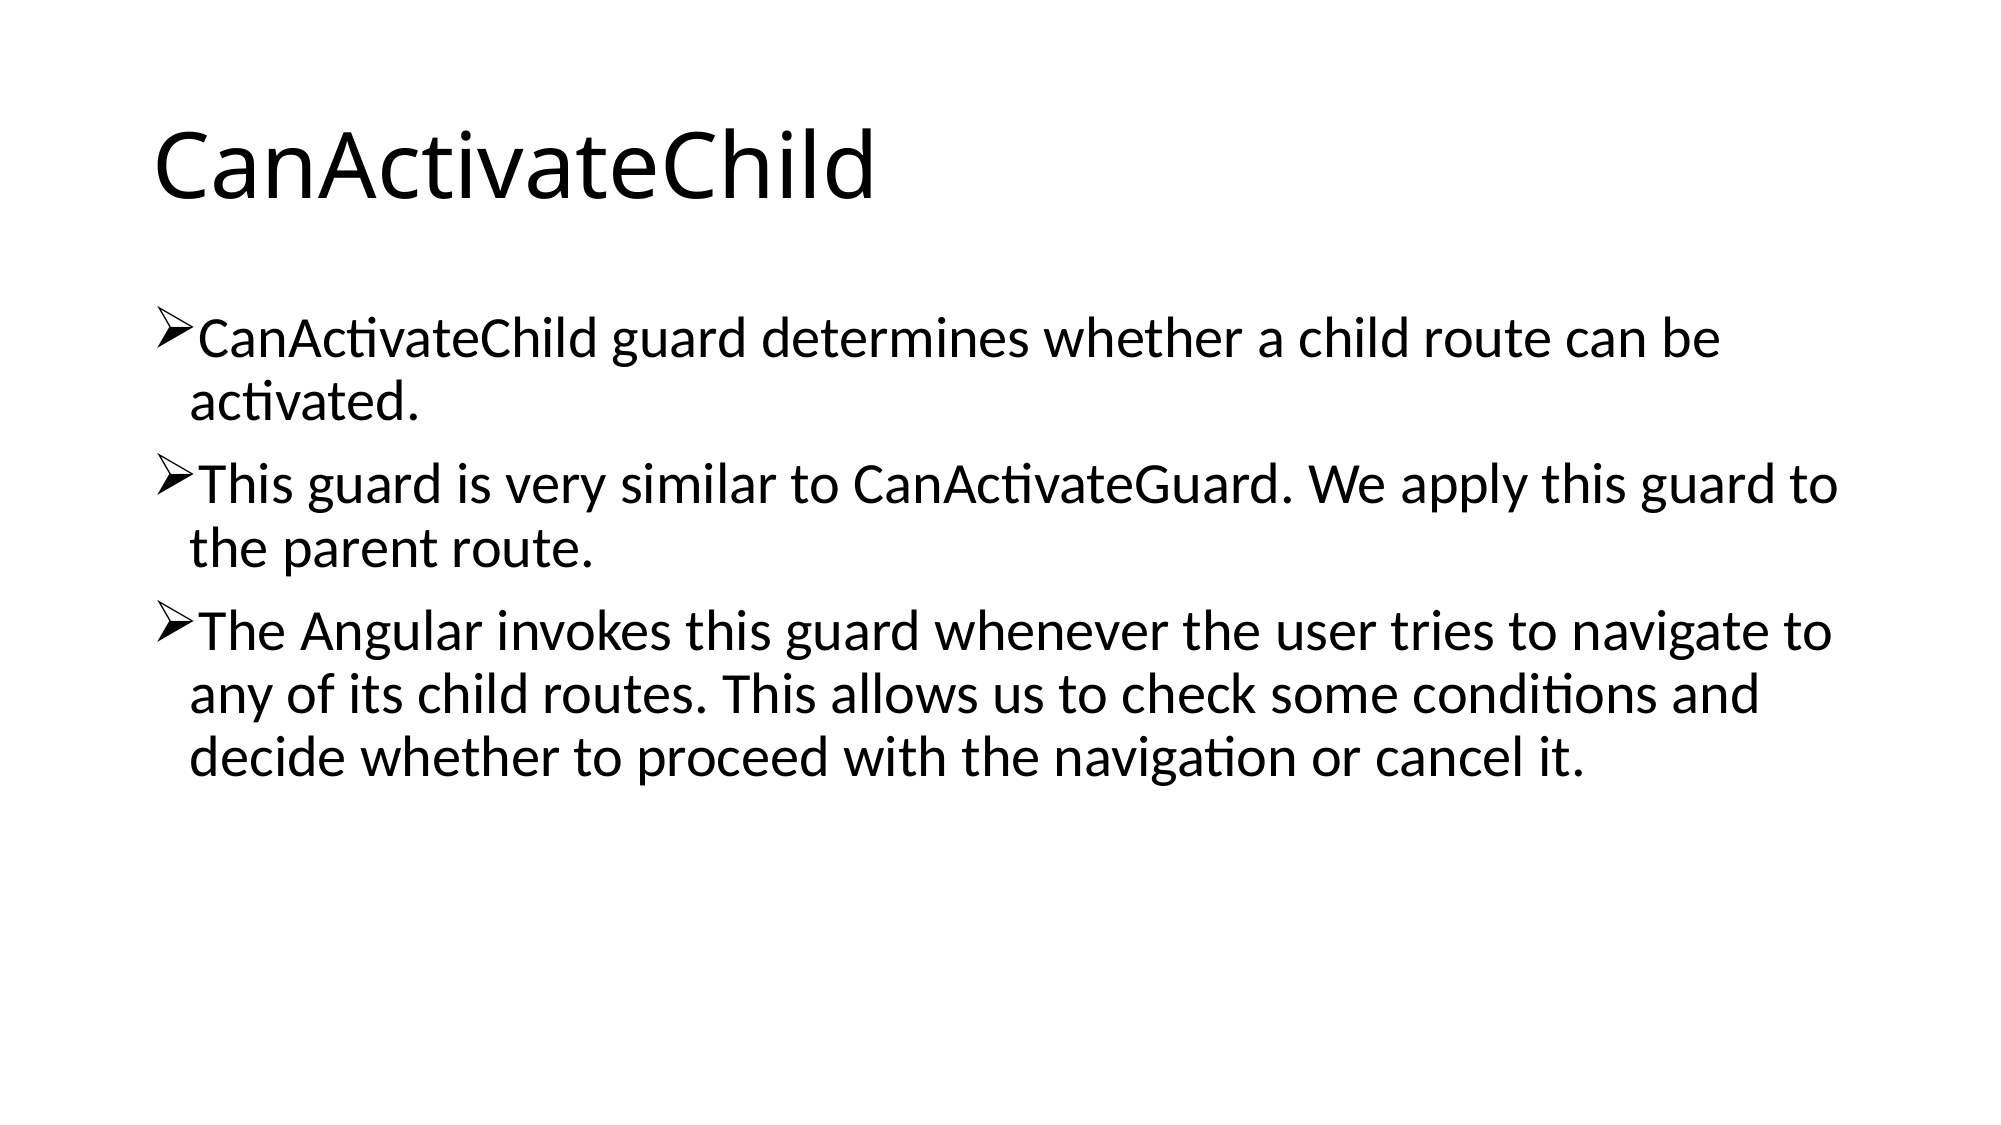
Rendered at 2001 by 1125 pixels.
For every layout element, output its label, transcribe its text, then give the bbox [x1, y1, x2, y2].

list CanActivateChild guard determines whether a child route can be activated. This guard is very similar to CanActivateGuard. We apply this guard to the parent route. The Angular invokes this guard whenever the user tries to navigate to any of its child routes. This allows us to check some conditions and decide whether to proceed with the navigation or cancel it. [137, 299, 1863, 1014]
title CanActivateChild [137, 59, 1863, 278]
